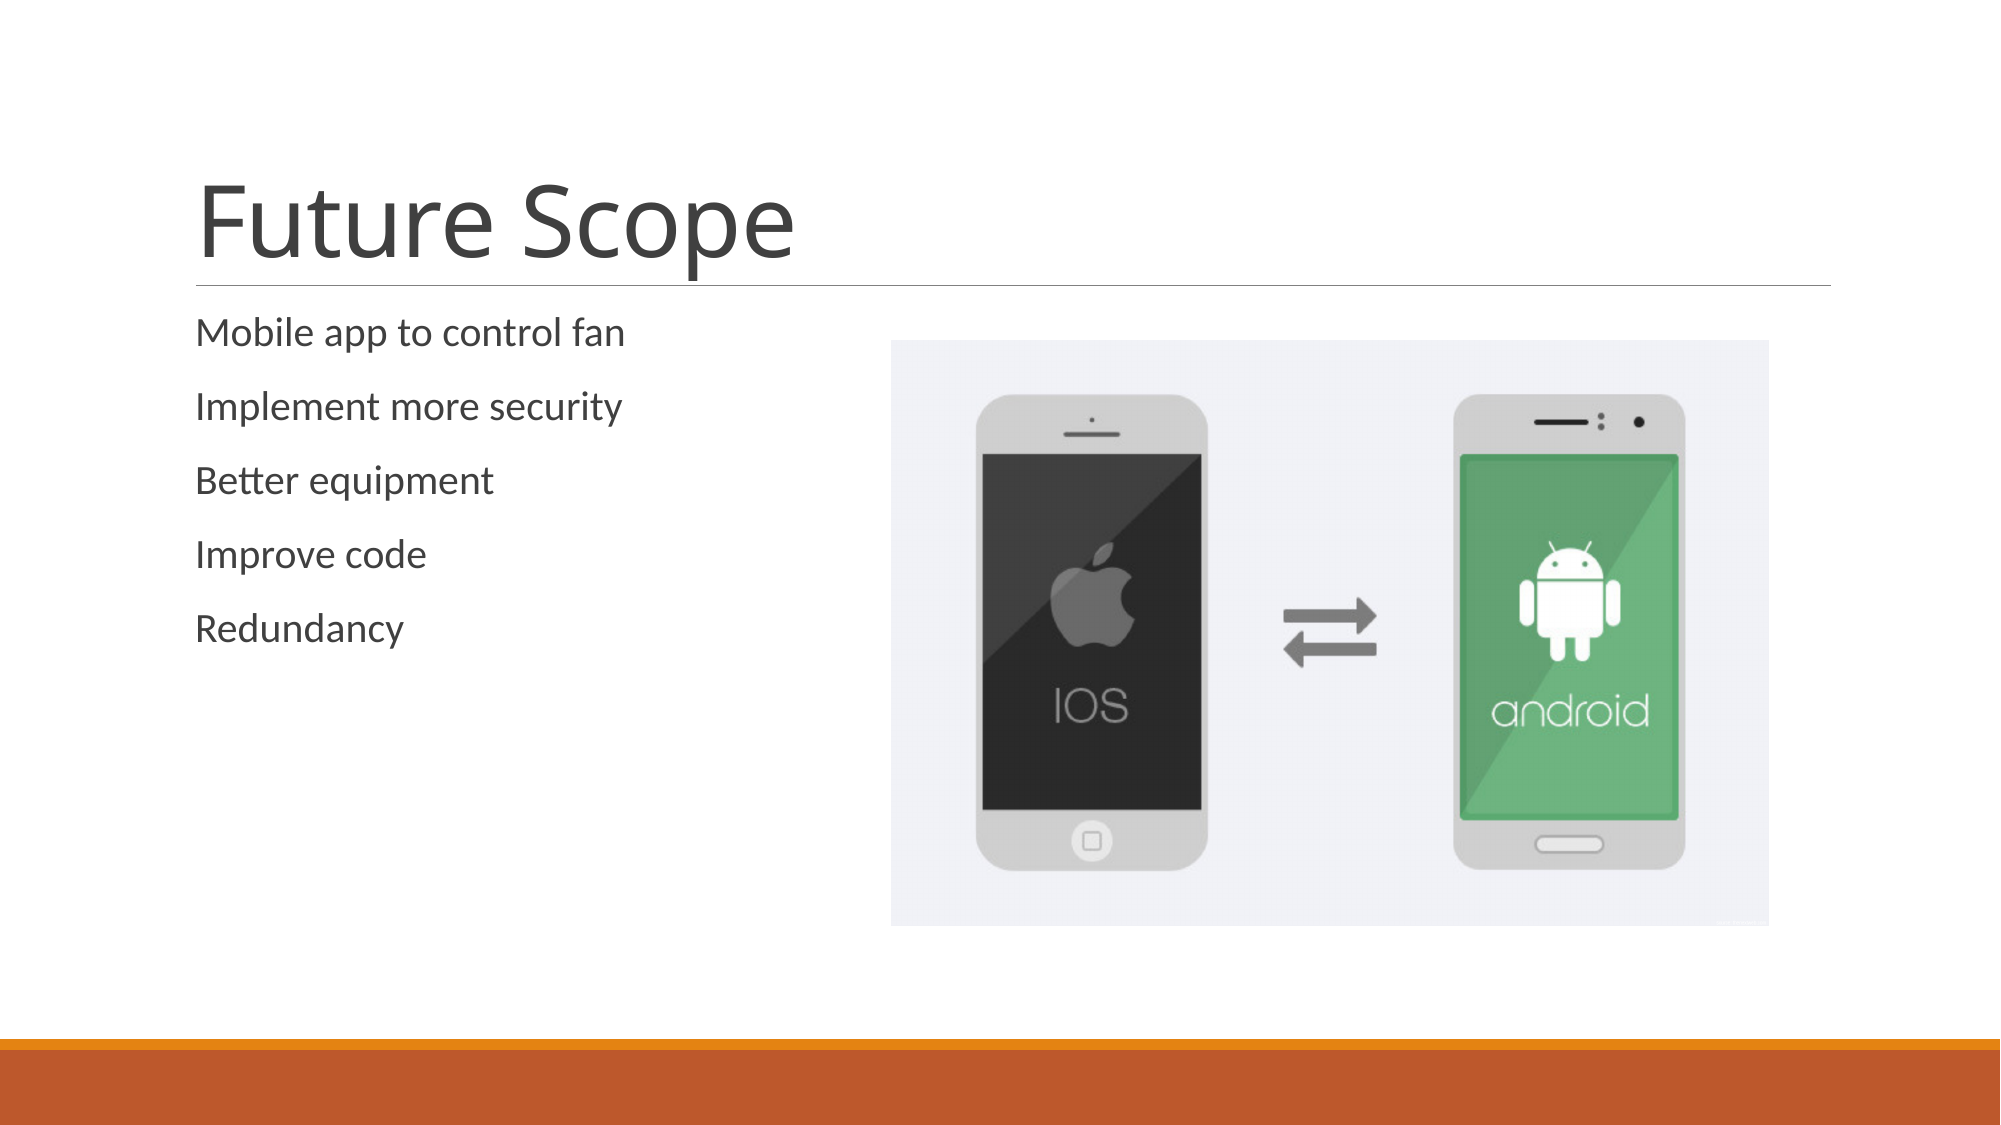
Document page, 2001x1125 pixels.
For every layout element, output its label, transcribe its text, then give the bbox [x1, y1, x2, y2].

title Future Scope [180, 47, 1830, 285]
picture [891, 339, 1770, 926]
list Mobile app to control fan Implement more security Better equipment Improve code Redundancy [180, 302, 1830, 963]
